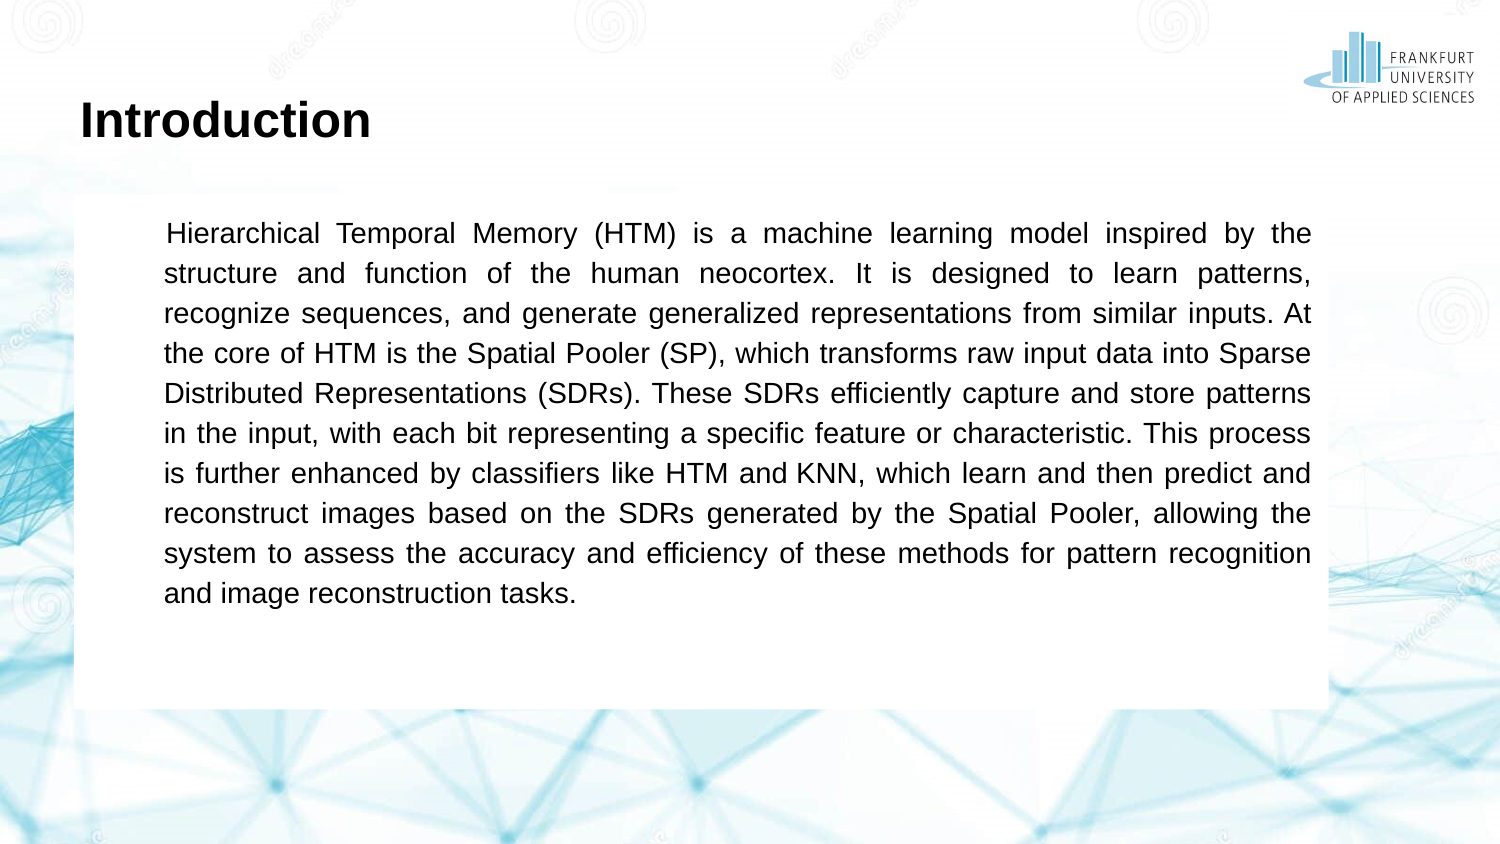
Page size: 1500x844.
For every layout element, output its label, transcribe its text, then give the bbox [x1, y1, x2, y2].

picture [0, 0, 1500, 844]
list Hierarchical Temporal Memory (HTM) is a machine learning model inspired by the structure and function of the human neocortex. It is designed to learn patterns, recognize sequences, and generate generalized representations from similar inputs. At the core of HTM is the Spatial Pooler (SP), which transforms raw input data into Sparse Distributed Representations (SDRs). These SDRs efficiently capture and store patterns in the input, with each bit representing a specific feature or characteristic. This process is further enhanced by classifiers like HTM and KNN, which learn and then predict and reconstruct images based on the SDRs generated by the Spatial Pooler, allowing the system to assess the accuracy and efficiency of these methods for pattern recognition and image reconstruction tasks. [73, 194, 1329, 710]
title Introduction [51, 72, 1449, 167]
